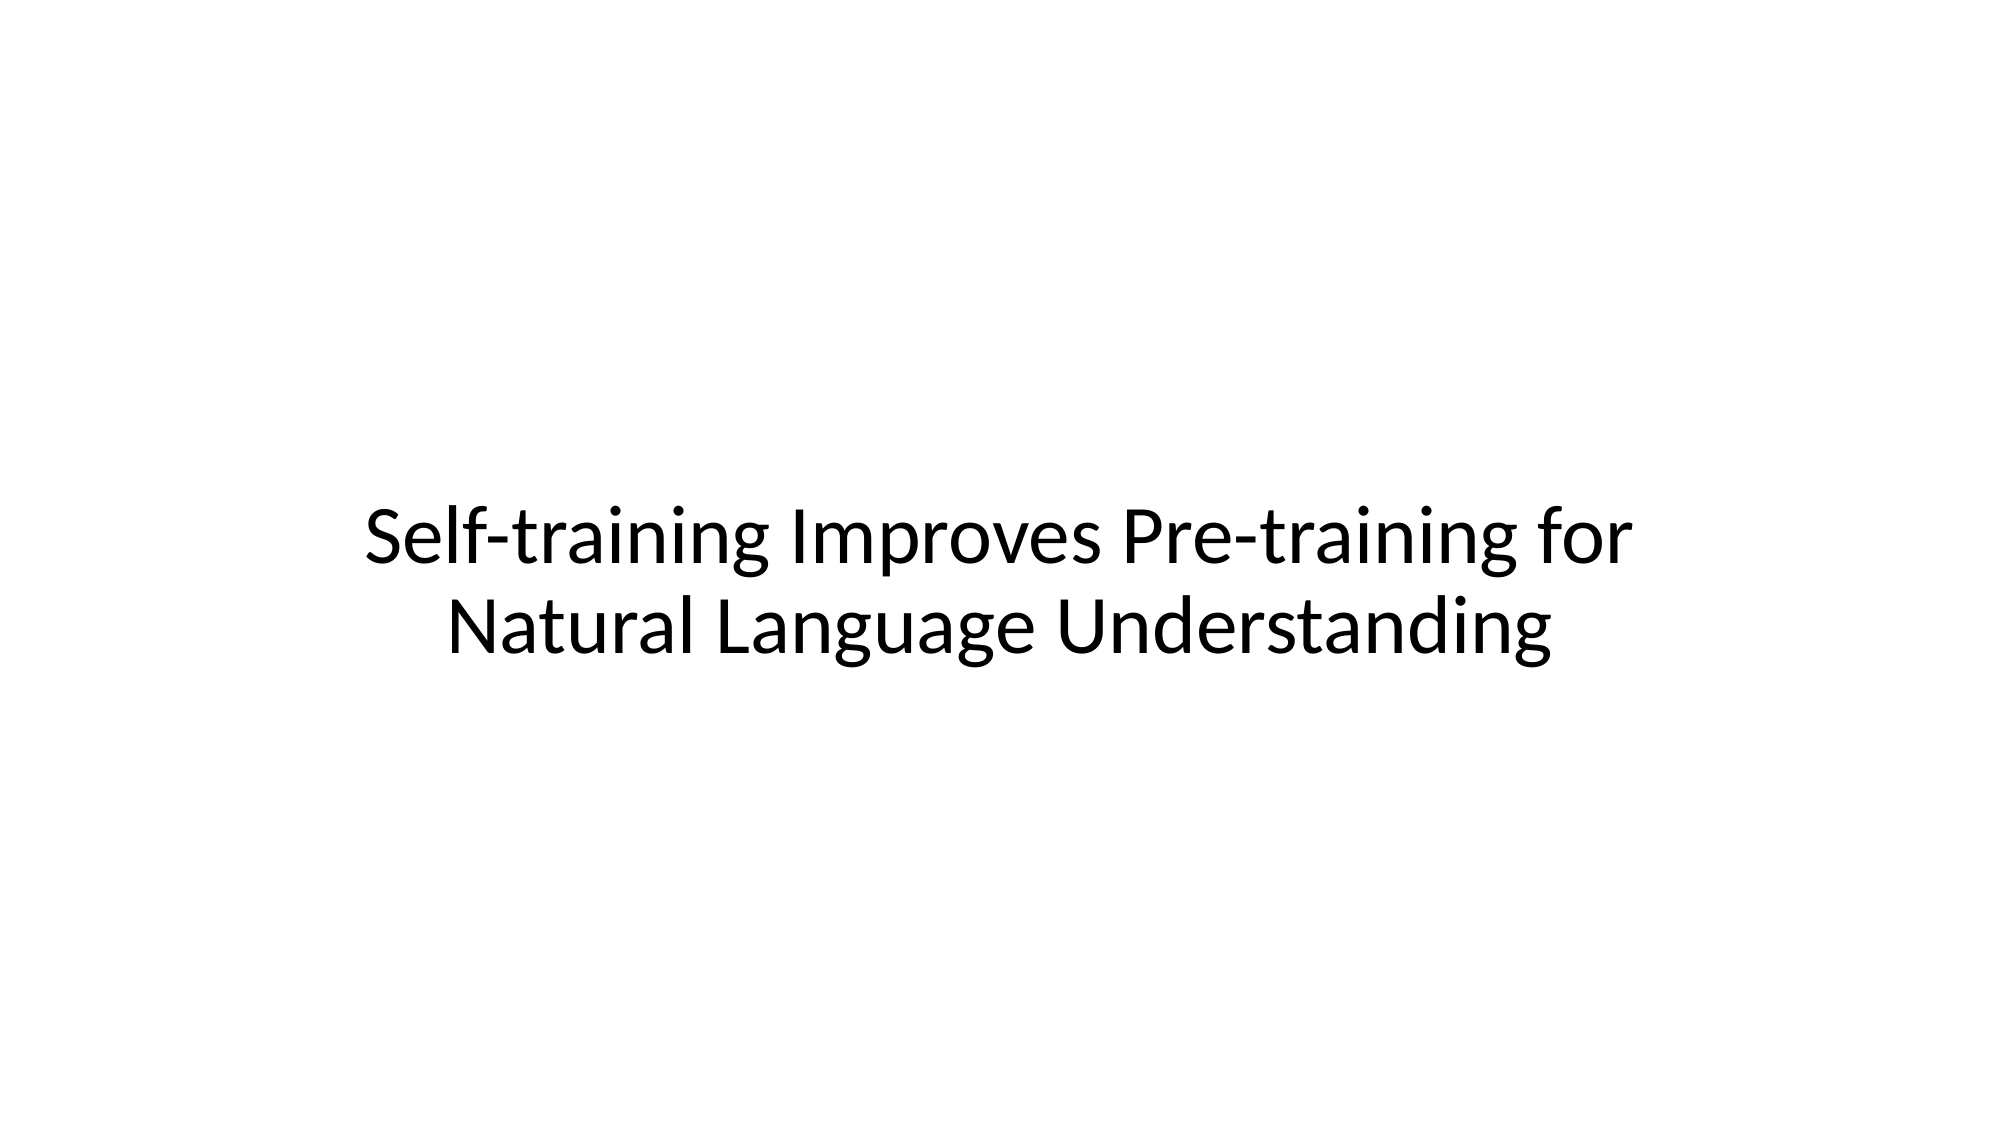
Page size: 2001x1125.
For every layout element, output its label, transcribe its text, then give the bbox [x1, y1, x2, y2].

title Self-training Improves Pre-training for Natural Language Understanding [249, 0, 1750, 779]
